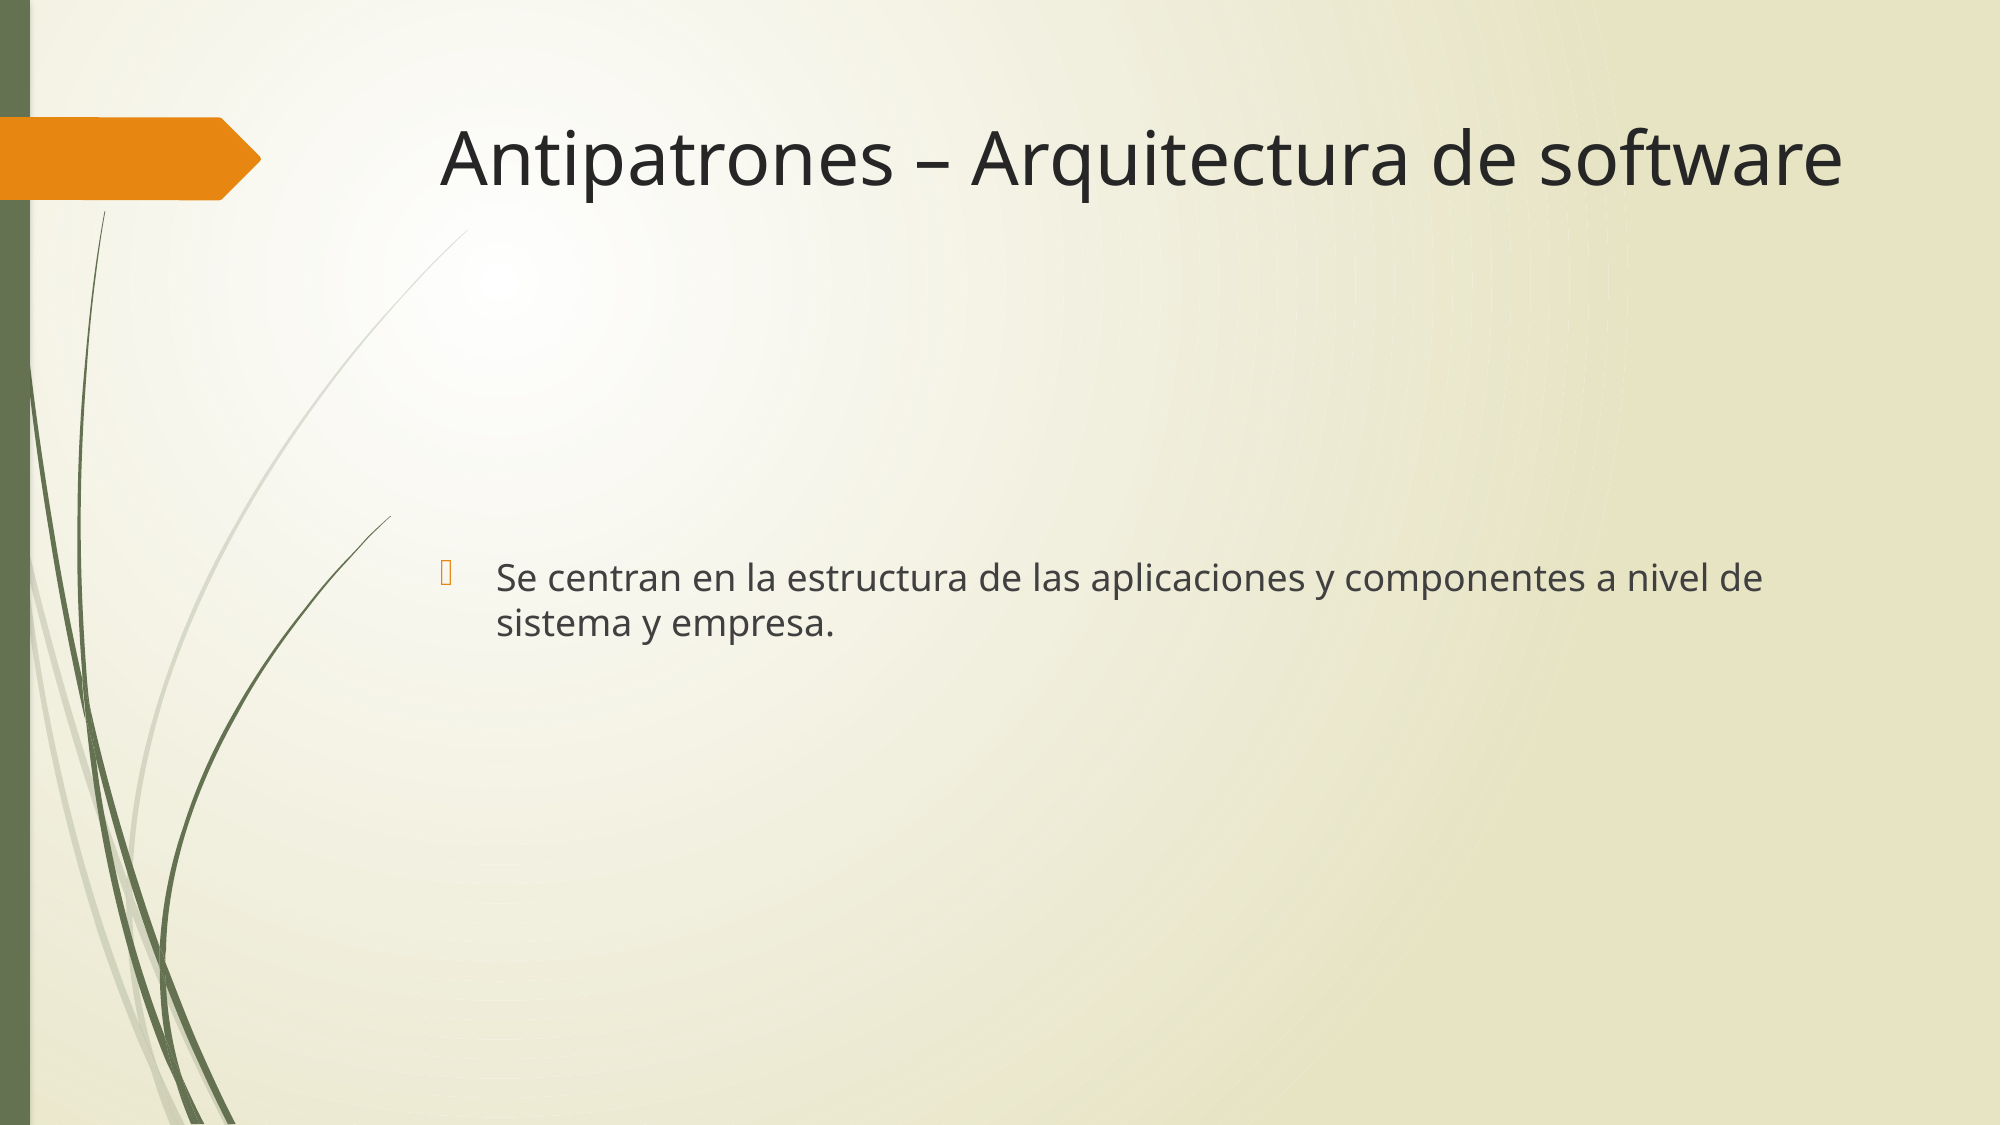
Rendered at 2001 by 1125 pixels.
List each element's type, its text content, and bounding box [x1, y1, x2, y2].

title Antipatrones – Arquitectura de software [425, 102, 1888, 313]
list Se centran en la estructura de las aplicaciones y componentes a nivel de sistema y empresa. [424, 546, 1888, 712]
